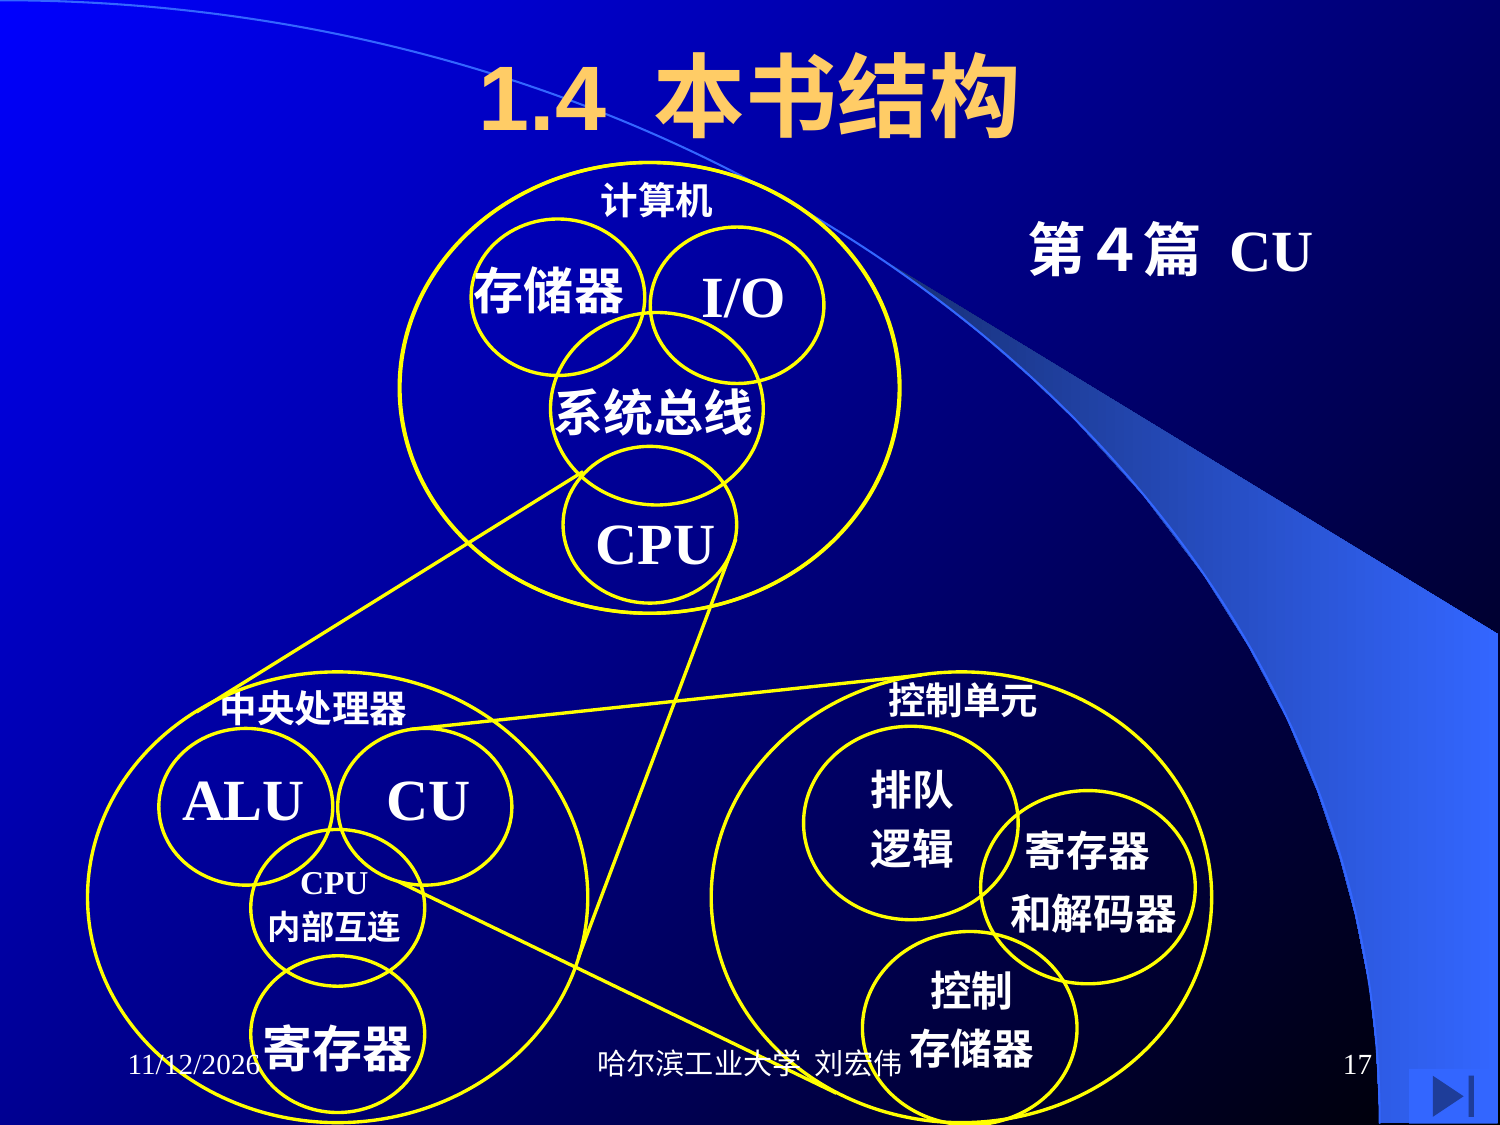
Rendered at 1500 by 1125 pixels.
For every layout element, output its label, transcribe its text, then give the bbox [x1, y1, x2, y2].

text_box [399, 162, 901, 614]
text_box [398, 671, 1212, 1125]
slide_number 17 [1217, 1024, 1388, 1101]
title 1.4 本书结构 [112, 0, 1388, 188]
text_box [1409, 1068, 1498, 1124]
text_box 第４篇 CU [1012, 205, 1459, 291]
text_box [87, 471, 737, 1123]
